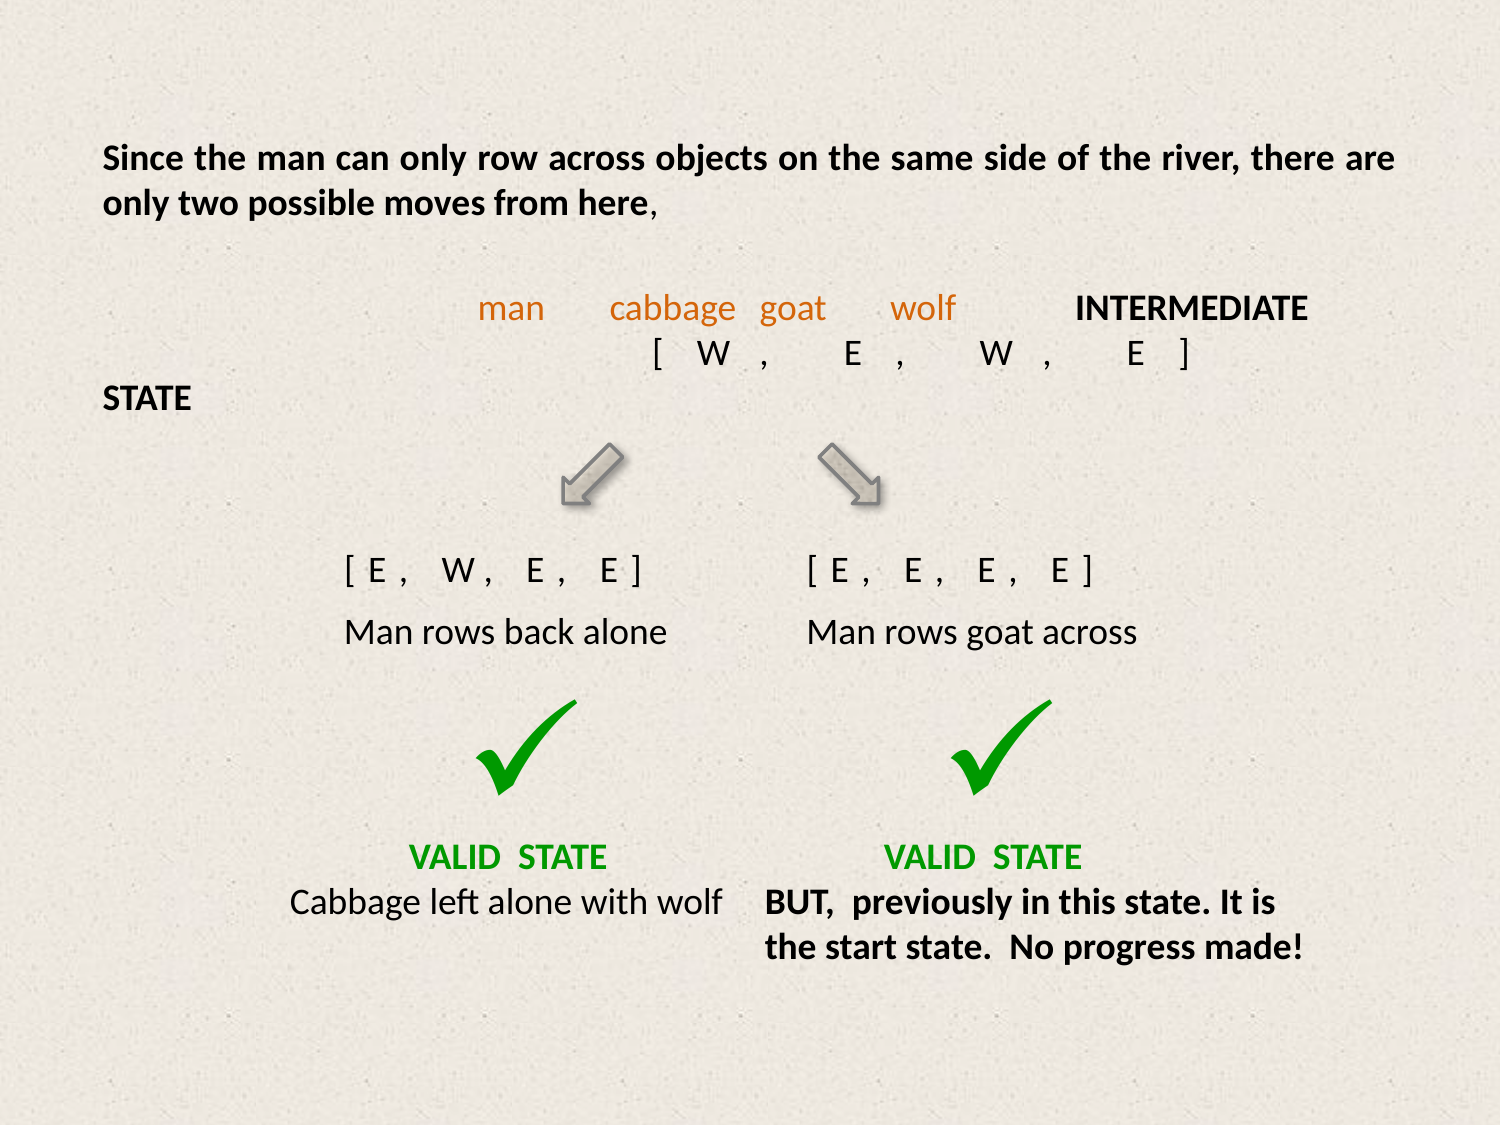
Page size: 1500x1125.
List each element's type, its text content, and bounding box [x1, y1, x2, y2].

text_box VALID STATE BUT, previously in this state. It is the start state. No progress made! [749, 824, 1350, 975]
text_box VALID STATE Cabbage left alone with wolf [275, 824, 749, 930]
text_box [560, 441, 625, 506]
text_box [449, 749, 588, 855]
text_box [816, 441, 881, 506]
text_box [E, E, E, E] [774, 537, 1175, 598]
slide_number 9 [1074, 1042, 1425, 1103]
text_box Since the man can only row across objects on the same side of the river, there are only two possible moves from here, man cabbage goat wolf INTERMEDIATE [W, E, W, E] STATE [87, 124, 1413, 1025]
text_box Man rows back alone [312, 599, 763, 660]
text_box Man rows goat across [774, 599, 1163, 660]
text_box [924, 749, 1063, 855]
text_box [E, W, E, E] [312, 537, 713, 598]
